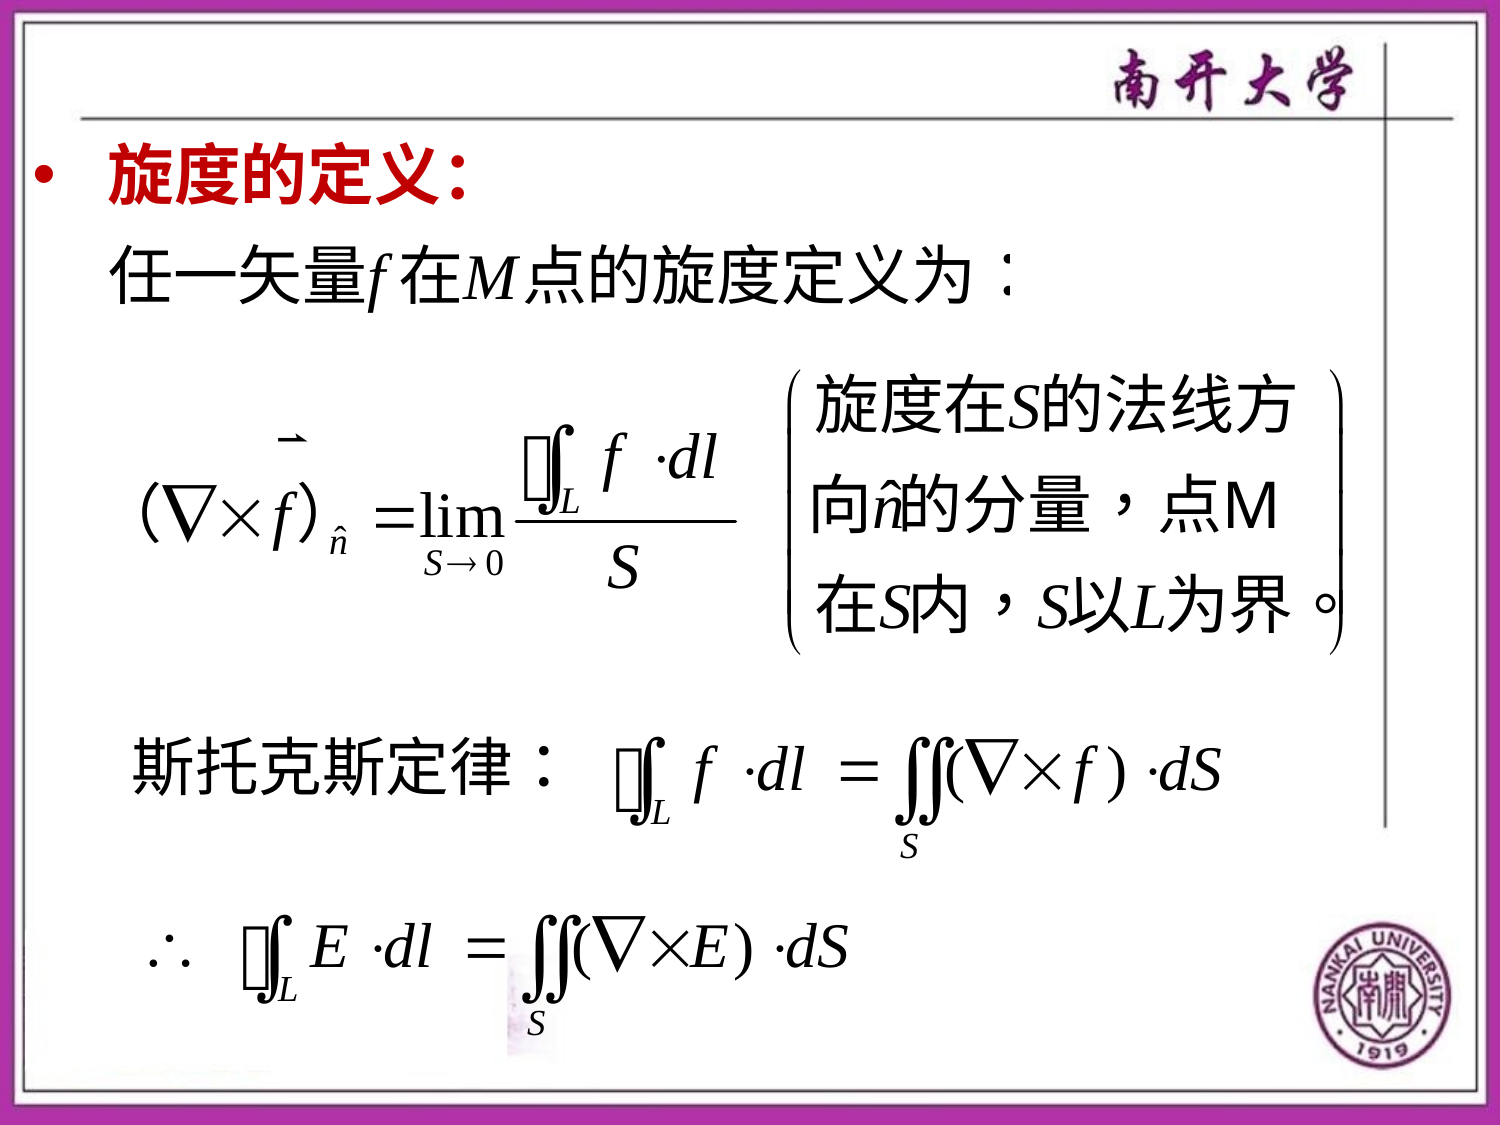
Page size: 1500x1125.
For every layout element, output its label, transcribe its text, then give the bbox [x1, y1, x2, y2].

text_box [123, 715, 1242, 876]
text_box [141, 892, 869, 1053]
text_box 旋度的定义： [17, 125, 1388, 1100]
picture [0, 0, 1500, 1125]
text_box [774, 355, 1365, 669]
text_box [100, 228, 1010, 327]
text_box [123, 396, 747, 603]
